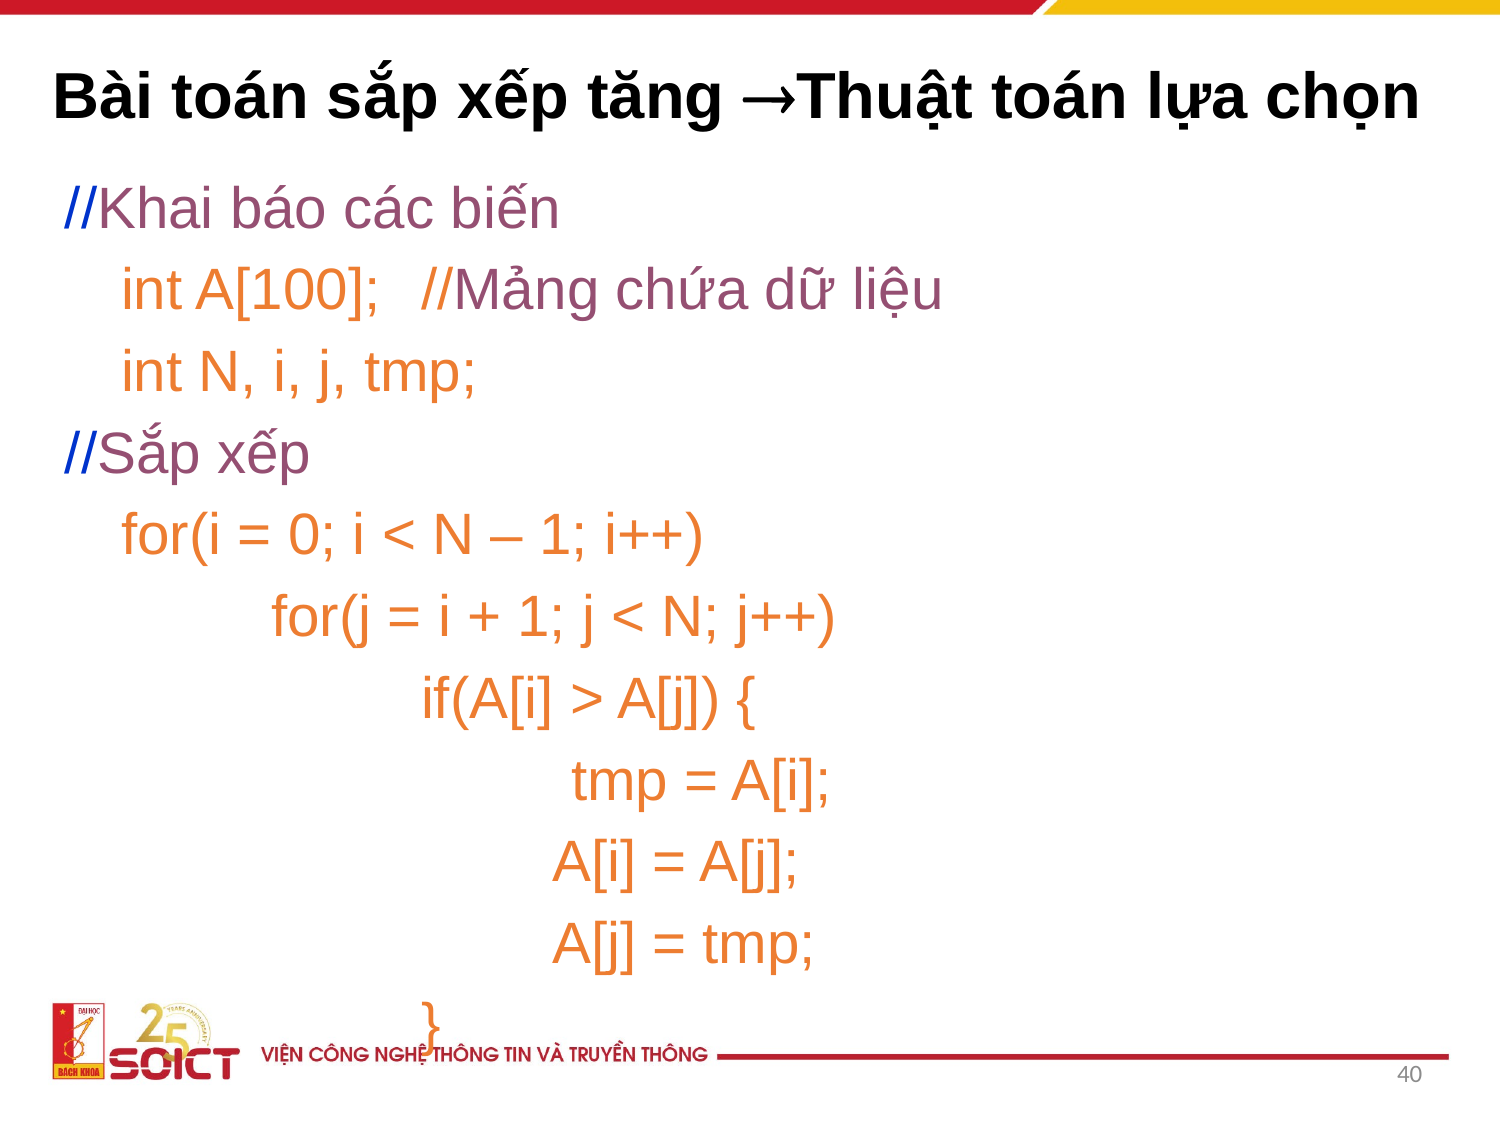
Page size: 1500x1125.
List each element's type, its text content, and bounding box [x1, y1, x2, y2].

title Bài toán sắp xếp tăng Thuật toán lựa chọn [37, 20, 1438, 175]
slide_number 40 [1059, 1042, 1438, 1103]
picture [0, 0, 1500, 1125]
text_box //Khai báo các biến int A[100]; //Mảng chứa dữ liệu int N, i, j, tmp; //Sắp xếp for(i = 0; i < N – 1; i++) for(j = i + 1; j < N; j++) if(A[i] > A[j]) { tmp = A[i]; A[i] = A[j]; A[j] = tmp; } [50, 162, 1450, 1098]
